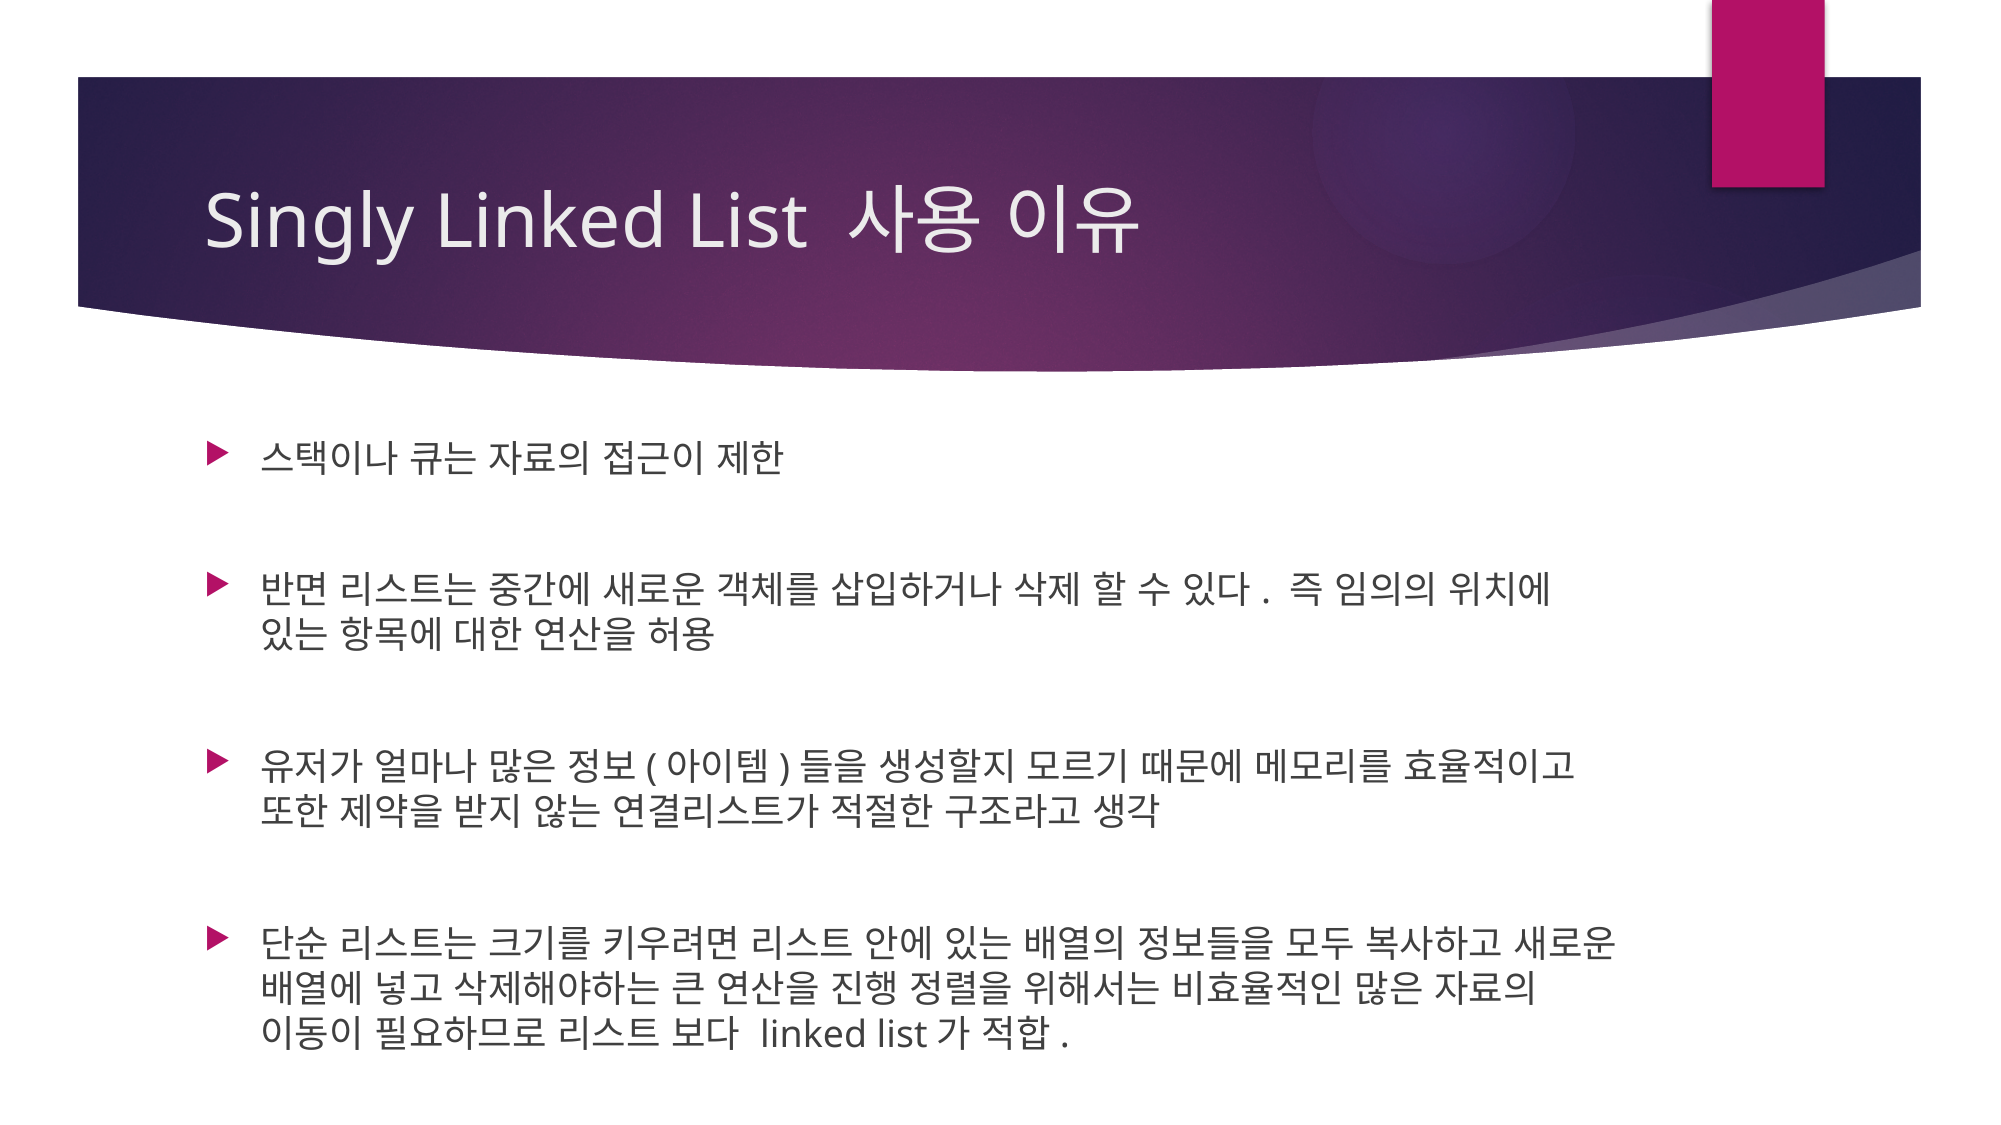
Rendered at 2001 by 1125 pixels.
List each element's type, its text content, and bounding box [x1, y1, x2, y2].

title Singly Linked List 사용 이유 [189, 159, 1627, 276]
list 스택이나 큐는 자료의 접근이 제한 반면 리스트는 중간에 새로운 객체를 삽입하거나 삭제 할 수 있다. 즉 임의의 위치에 있는 항목에 대한 연산을 허용 유저가 얼마나 많은 정보(아이템)들을 생성할지 모르기 때문에 메모리를 효율적이고 또한 제약을 받지 않는 연결리스트가 적절한 구조라고 생각 단순 리스트는 크기를 키우려면 리스트 안에 있는 배열의 정보들을 모두 복사하고 새로운 배열에 넣고 삭제해야하는 큰 연산을 진행 정렬을 위해서는 비효율적인 많은 자료의 이동이 필요하므로 리스트 보다 linked list가 적합. [189, 427, 1638, 1088]
